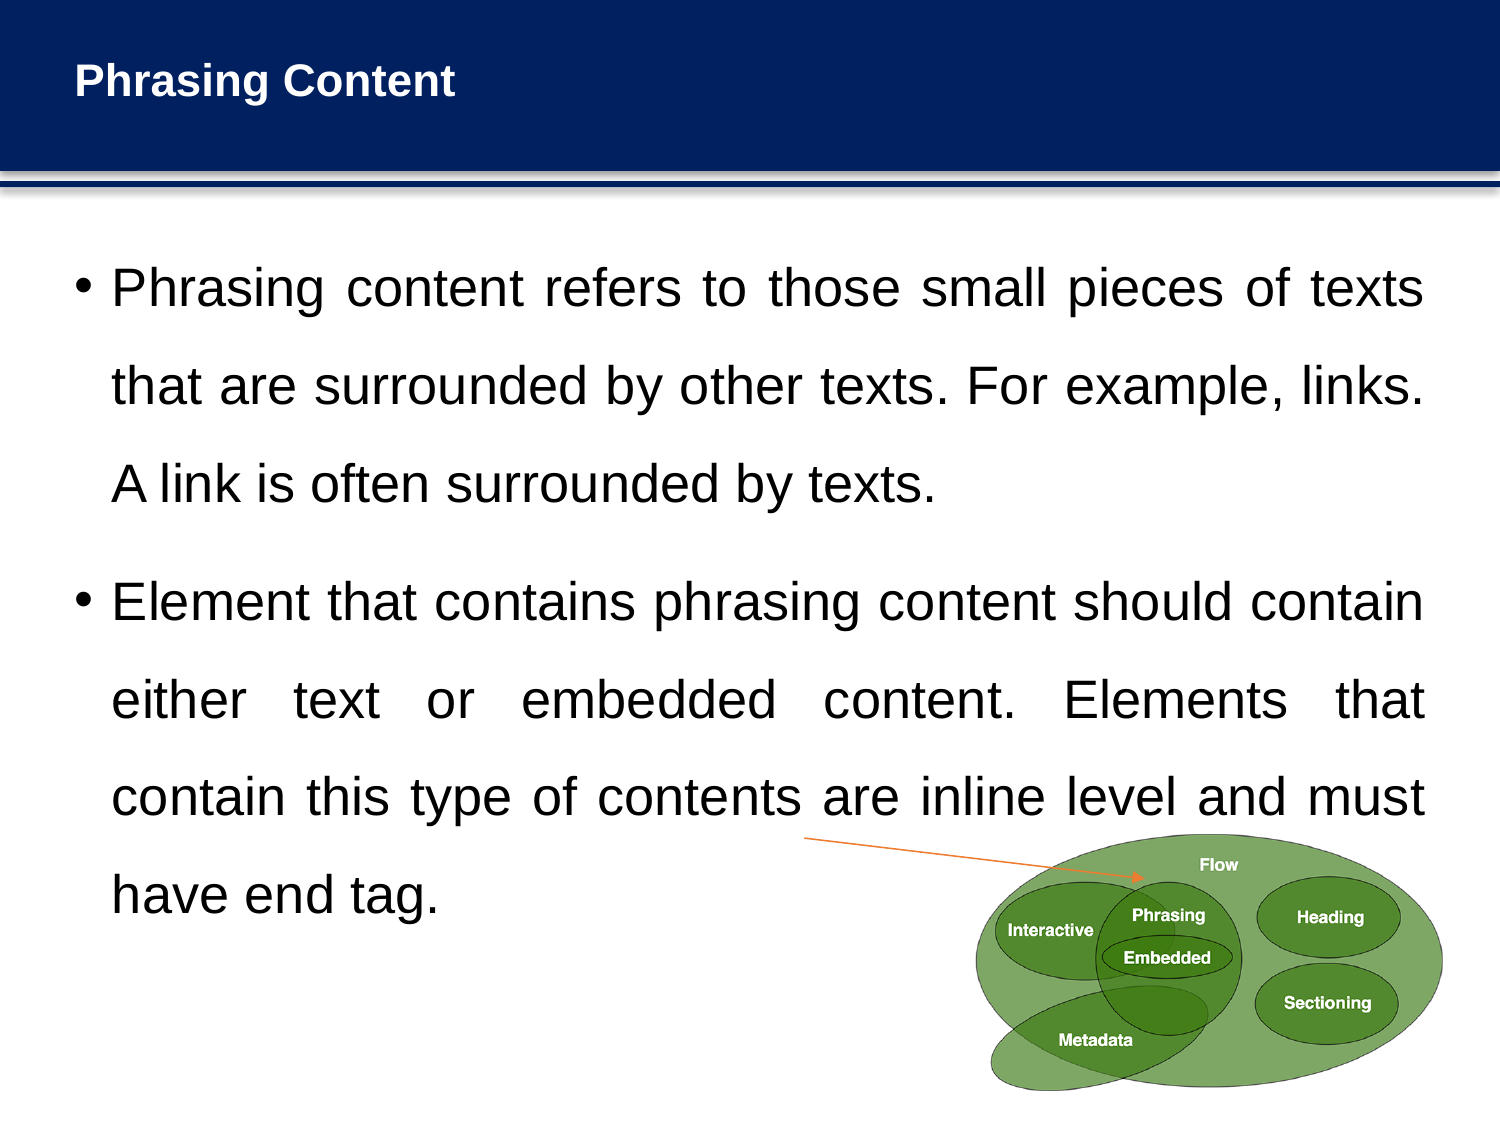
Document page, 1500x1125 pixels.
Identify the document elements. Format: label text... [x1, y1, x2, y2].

title Phrasing Content [59, 0, 1500, 170]
list Phrasing content refers to those small pieces of texts that are surrounded by other texts. For example, links. A link is often surrounded by texts. Element that contains phrasing content should contain either text or embedded content. Elements that contain this type of contents are inline level and must have end tag. [59, 212, 1443, 1099]
picture [968, 826, 1452, 1100]
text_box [804, 837, 1146, 879]
